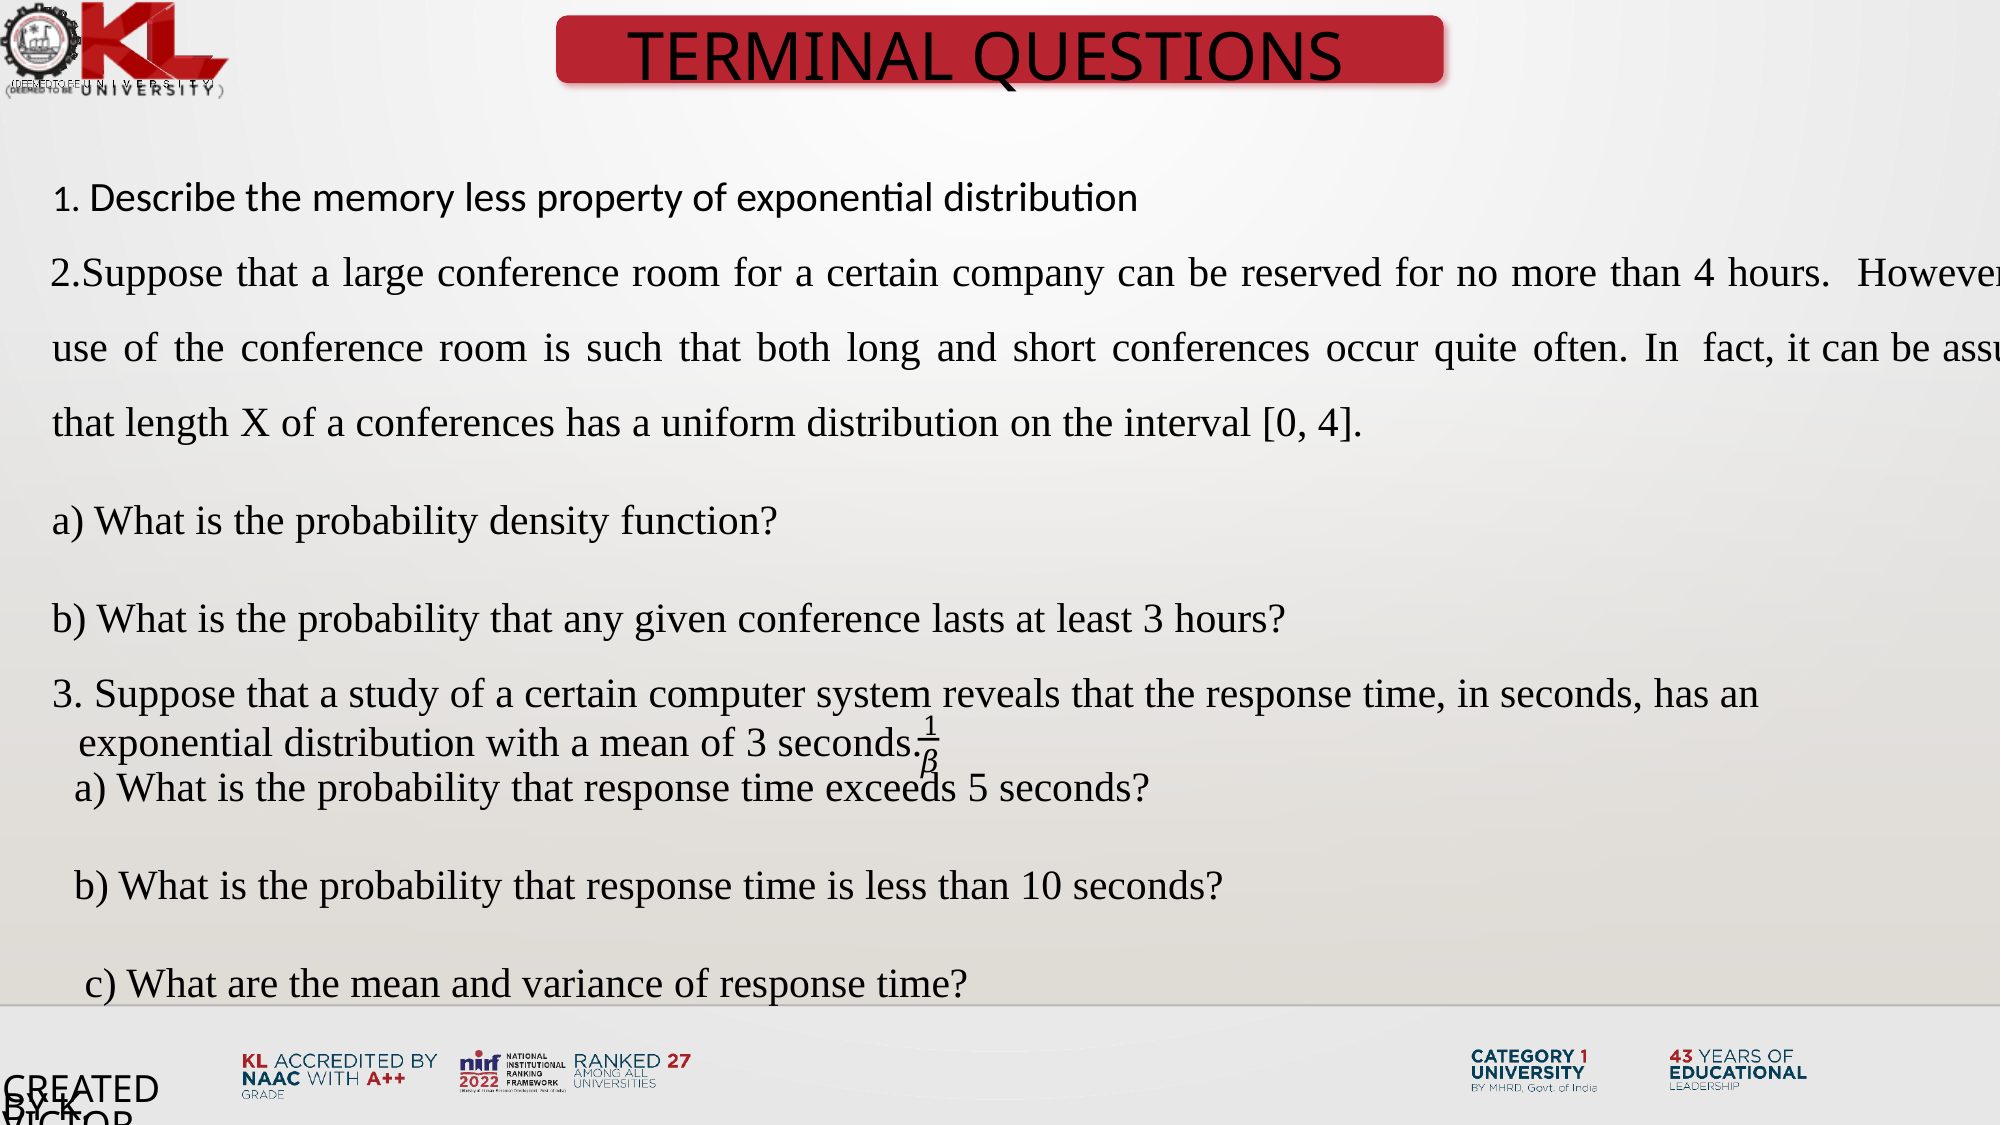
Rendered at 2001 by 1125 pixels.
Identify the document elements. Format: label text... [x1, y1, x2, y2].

text_box 𝛽 [915, 739, 941, 758]
text_box What is the probability that response time exceeds 5 seconds? What is the probability that response time is less than 10 seconds? What are the mean and variance of response time? [72, 758, 1226, 1006]
picture [1447, 1045, 1814, 1101]
picture [0, 0, 327, 99]
text_box Describe the memory less property of exponential distribution Suppose that a large conference room for a certain company can be reserved for no more than 4 hours. However, the use of the conference room is such that both long and short conferences occur quite often. In fact, it can be assumed that length X of a conferences has a uniform distribution on the interval [0, 4]. What is the probability density function? What is the probability that any given conference lasts at least 3 hours? 3. Suppose that a study of a certain computer system reveals that the response time, in seconds, has an [49, 142, 2000, 716]
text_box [551, 0, 1457, 122]
title TERMINAL QUESTIONS [624, 11, 1814, 142]
text_box exponential distribution with a mean of 3 seconds.1 [72, 707, 944, 758]
footer CREATED BY K. VICTOR BABU [0, 1091, 200, 1125]
picture [238, 1045, 716, 1103]
